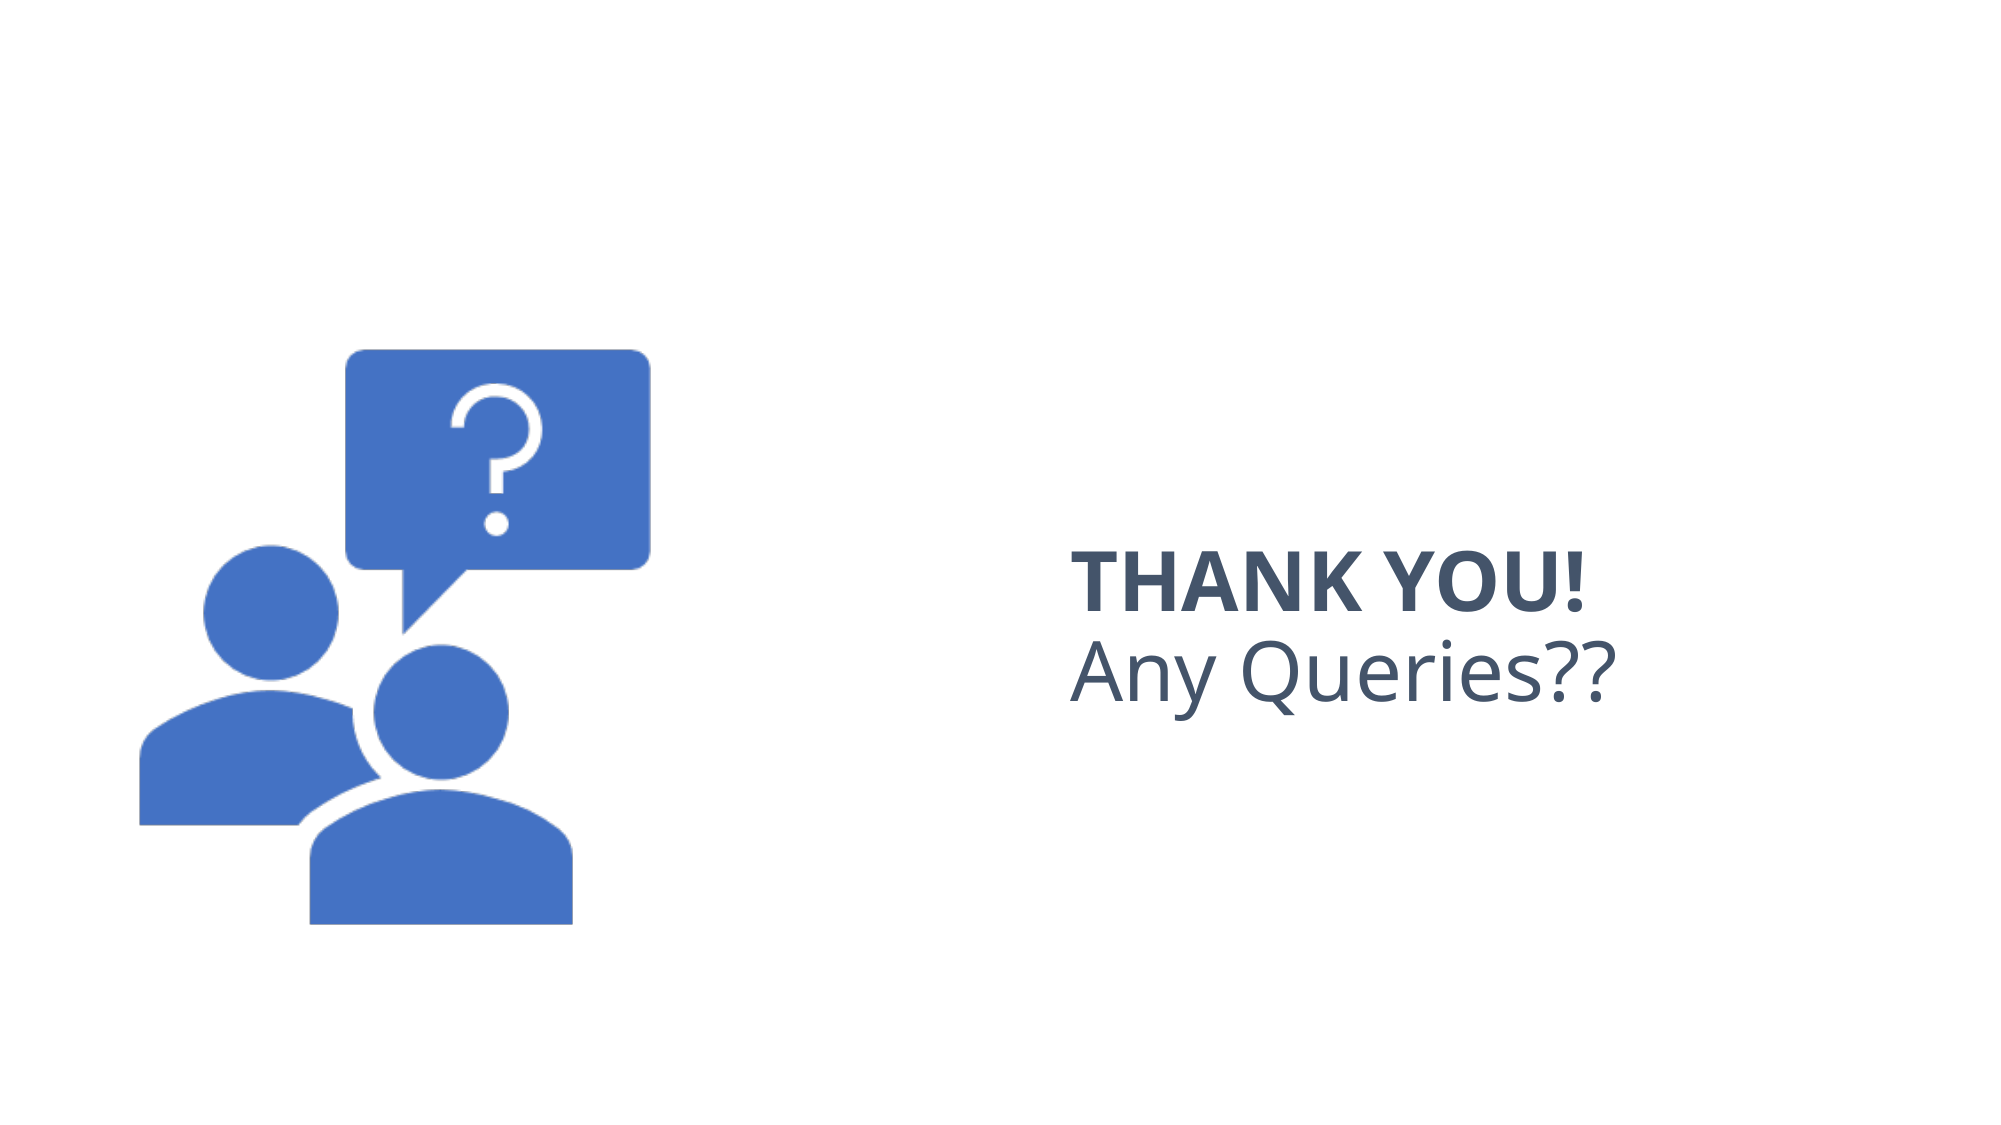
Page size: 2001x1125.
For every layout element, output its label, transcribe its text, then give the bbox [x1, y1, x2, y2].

title THANK YOU! Any Queries?? [1054, 532, 1844, 745]
picture [55, 297, 736, 978]
